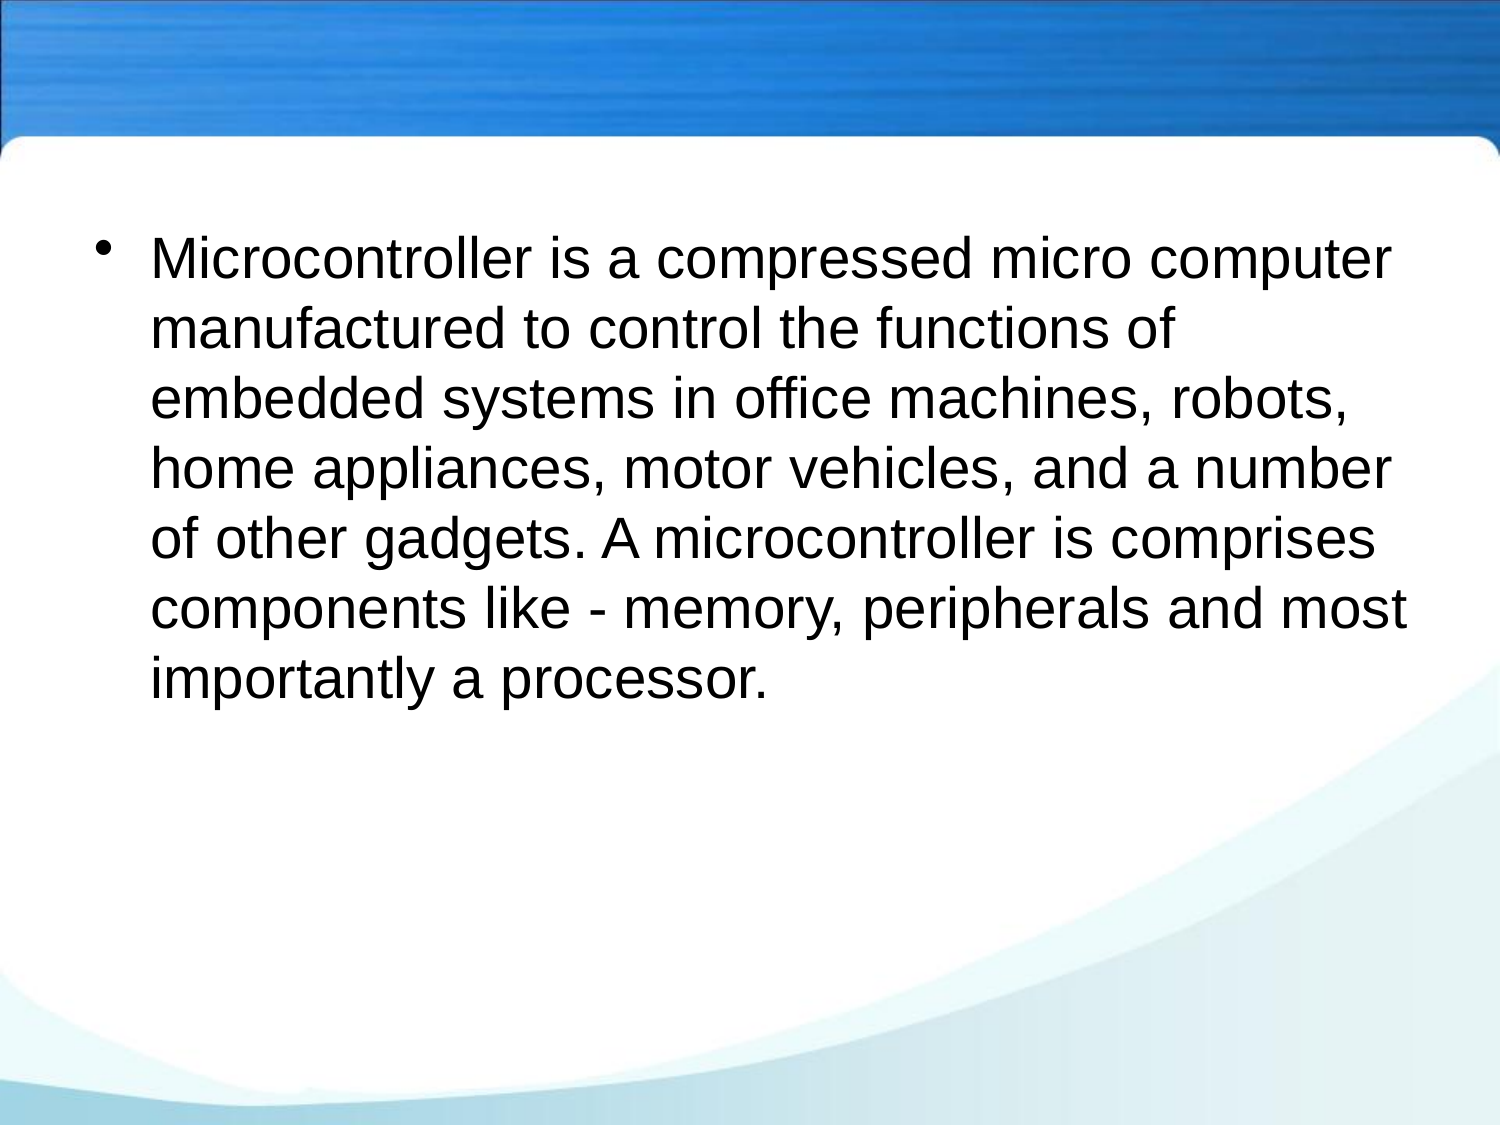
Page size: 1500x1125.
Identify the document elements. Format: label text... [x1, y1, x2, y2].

list Microcontroller is a compressed micro computer manufactured to control the functions of embedded systems in office machines, robots, home appliances, motor vehicles, and a number of other gadgets. A microcontroller is comprises components like - memory, peripherals and most importantly a processor. [78, 212, 1429, 955]
picture [0, 0, 1500, 1125]
